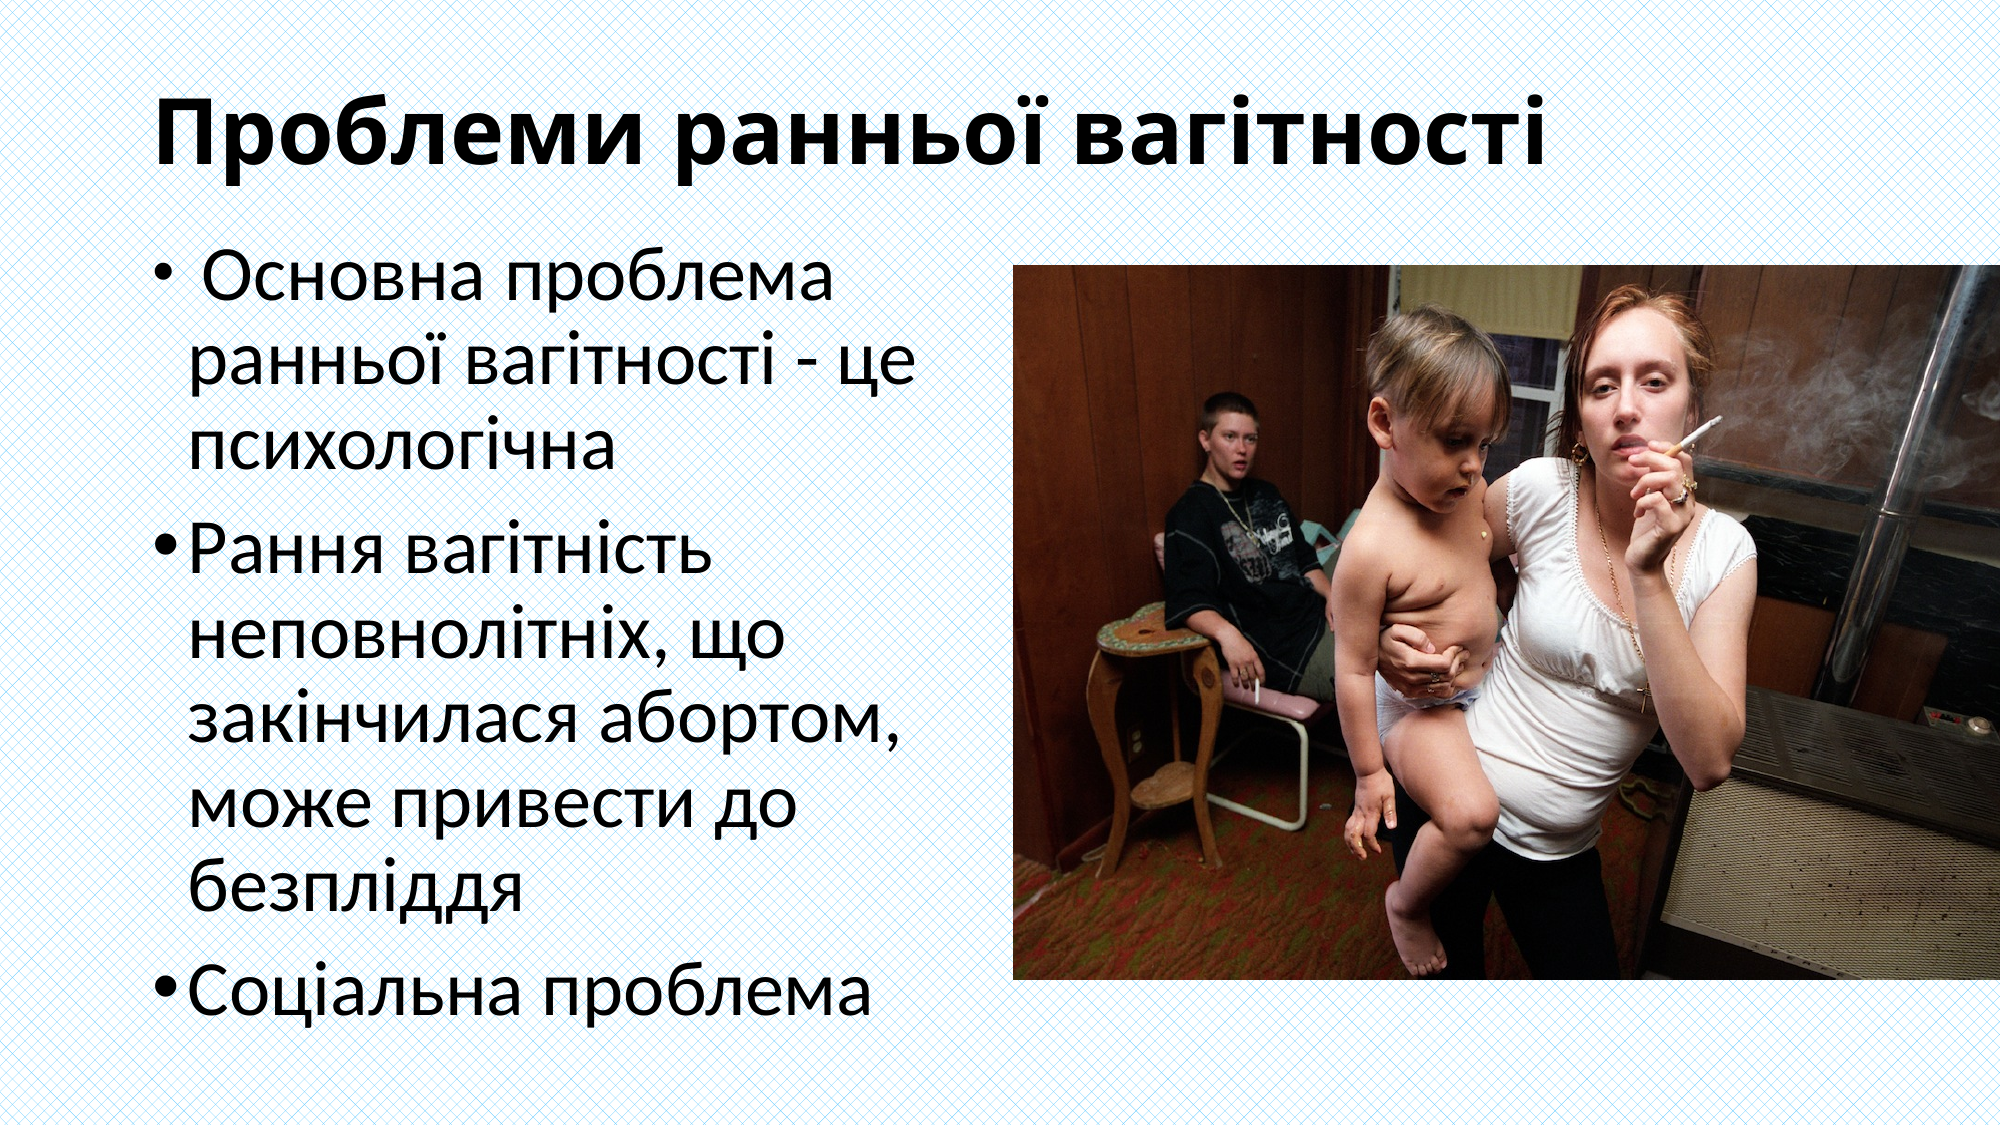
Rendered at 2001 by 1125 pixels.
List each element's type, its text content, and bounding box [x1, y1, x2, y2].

title Проблеми ранньої вагітності [136, 52, 1862, 218]
list Основна проблема ранньої вагітності - це психологічна Рання вагітність неповнолітніх, що закінчилася абортом, може привести до безпліддя Соціальна проблема [137, 225, 1014, 1041]
picture [1013, 265, 2000, 980]
